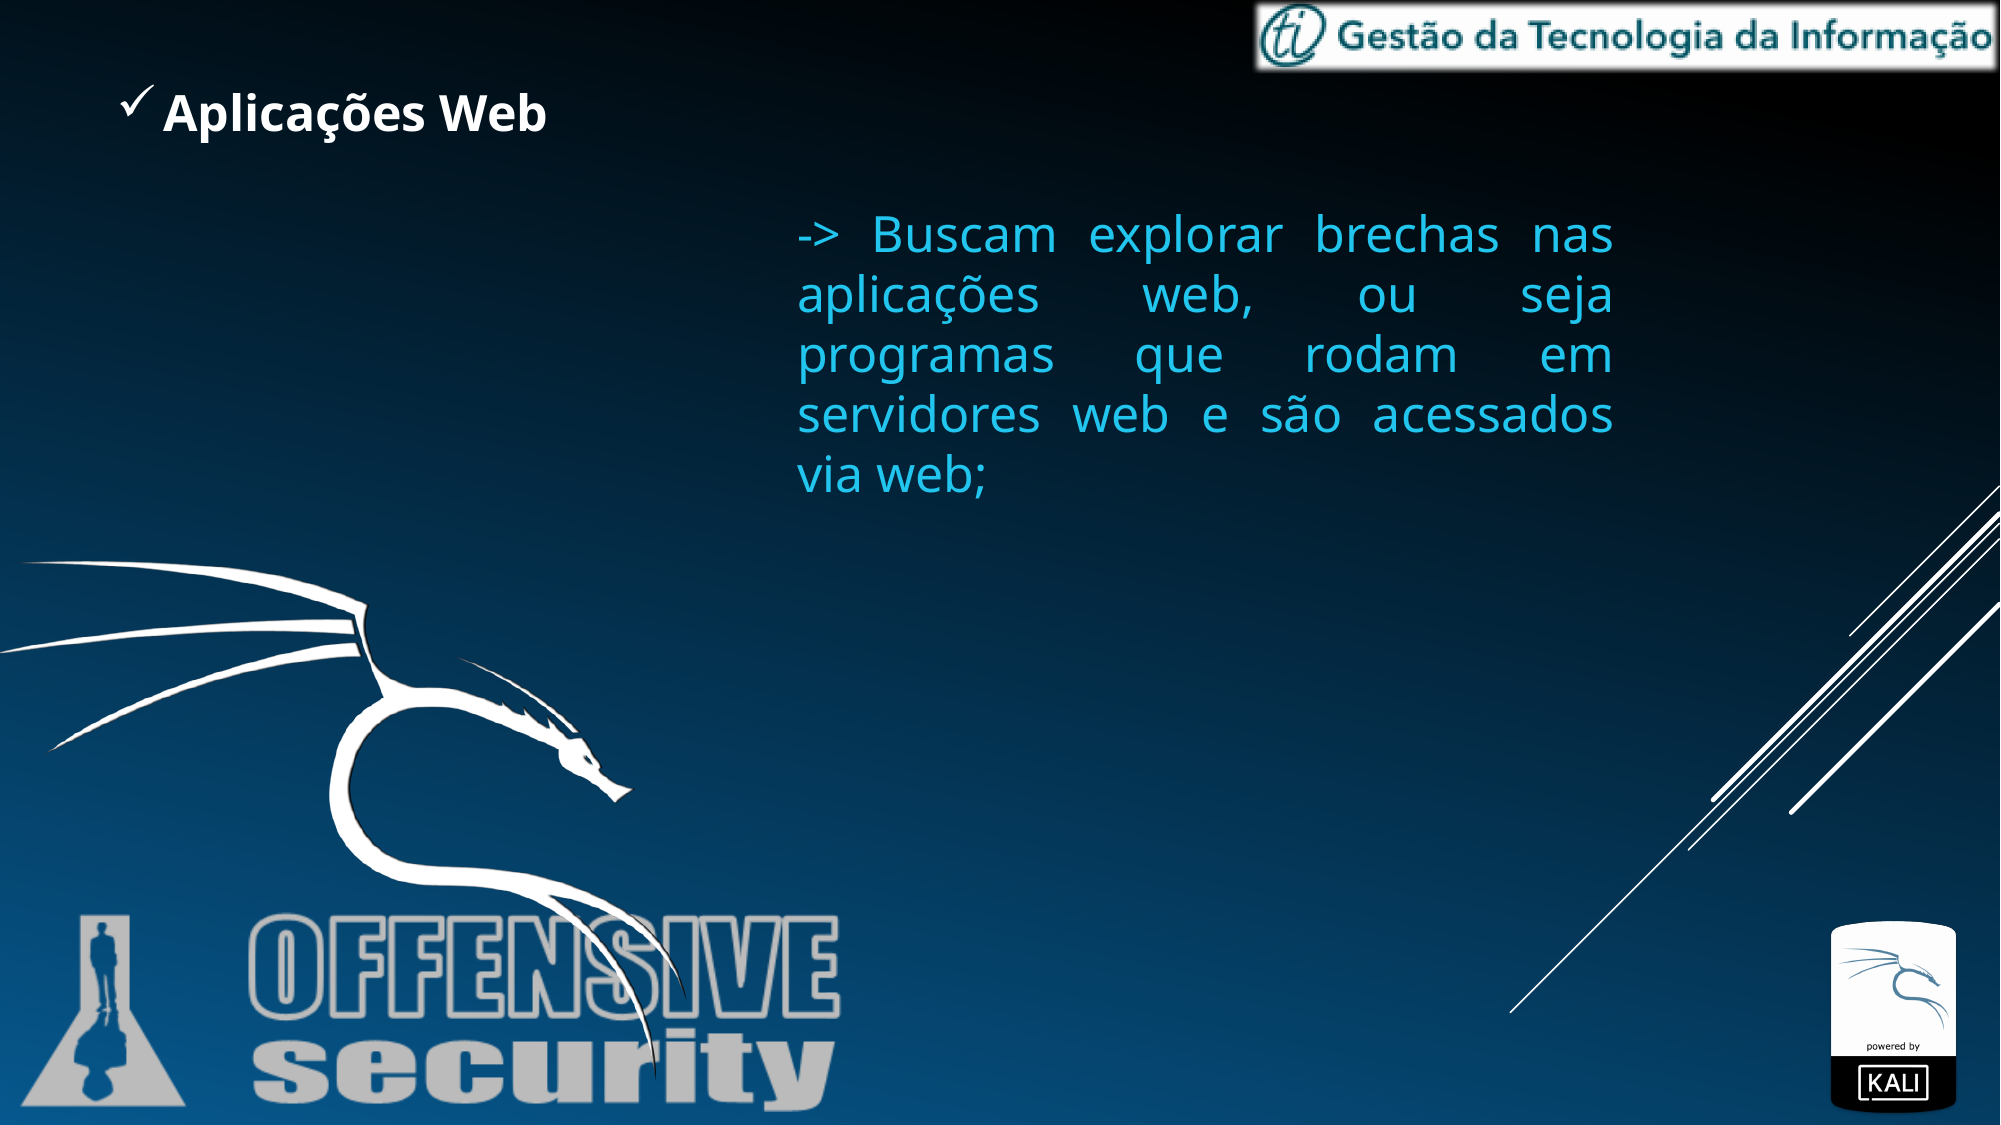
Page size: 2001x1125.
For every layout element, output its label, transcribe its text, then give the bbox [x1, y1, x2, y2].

picture [1787, 912, 2000, 1125]
picture [1252, 0, 2000, 75]
text_box Aplicações Web [101, 73, 852, 194]
picture [0, 461, 967, 1125]
text_box -> Buscam explorar brechas nas aplicações web, ou seja programas que rodam em servidores web e são acessados via web; [782, 195, 1630, 510]
